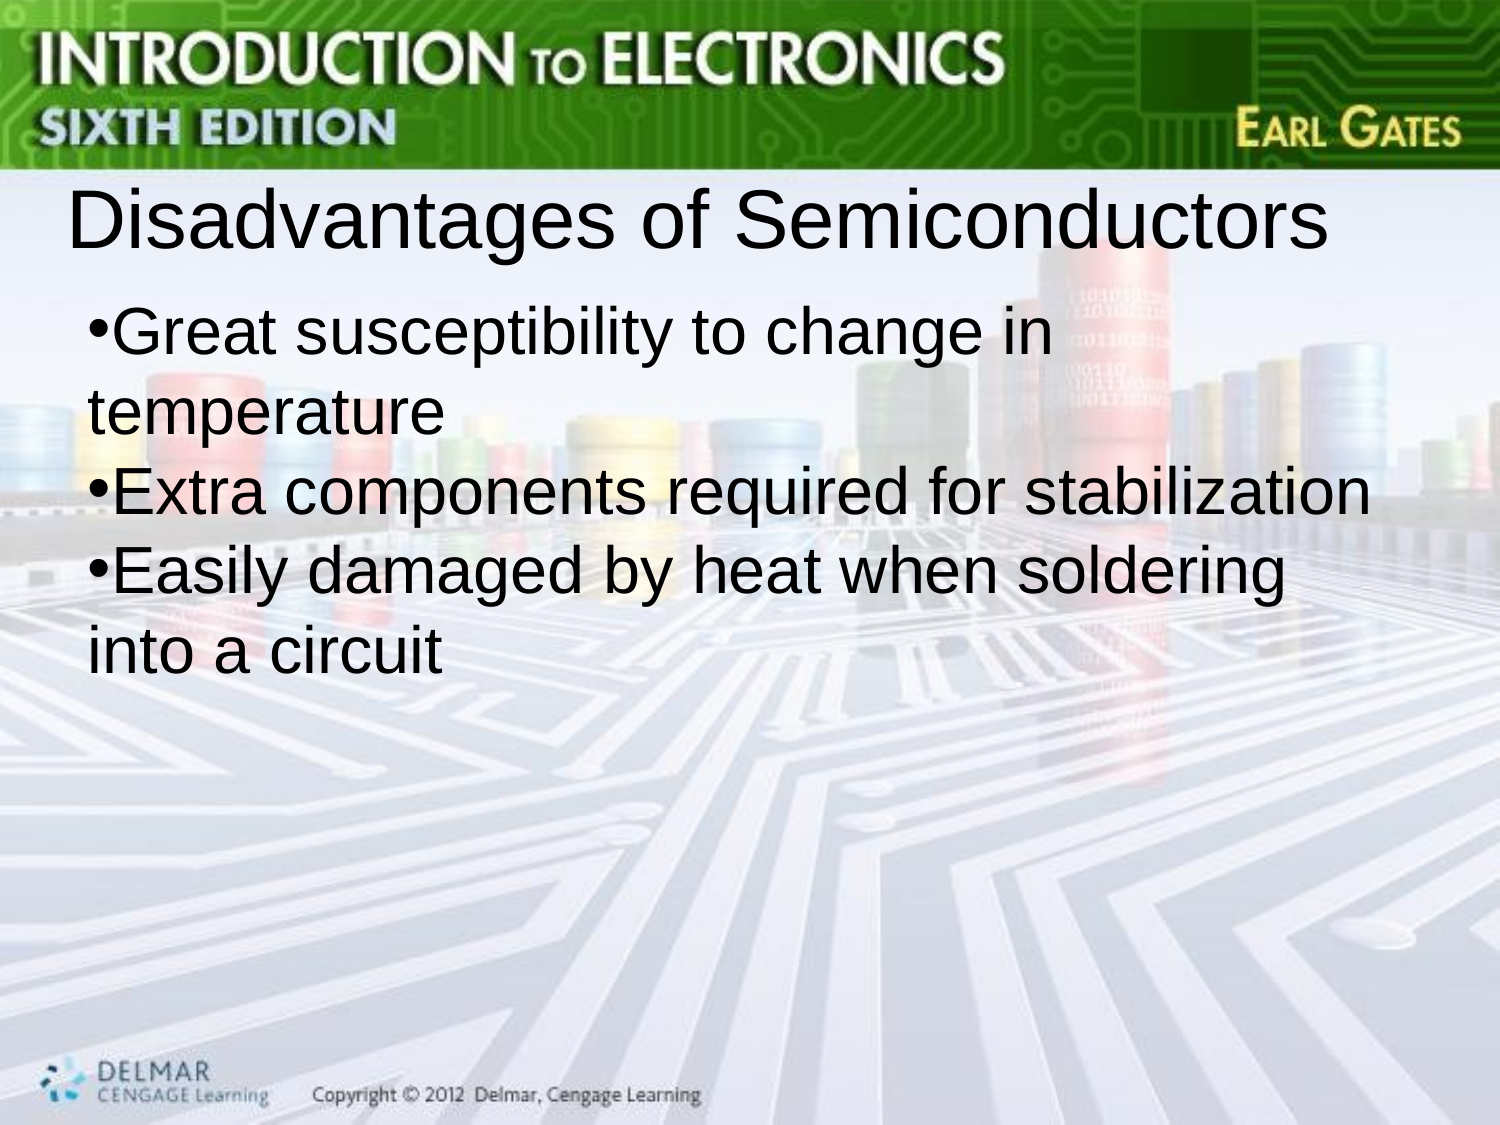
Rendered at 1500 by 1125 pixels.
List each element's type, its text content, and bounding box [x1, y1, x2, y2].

title Disadvantages of Semiconductors [66, 165, 1434, 267]
picture [0, 0, 1500, 1125]
list Great susceptibility to change in temperature Extra components required for stabilization Easily damaged by heat when soldering into a circuit [87, 287, 1396, 692]
